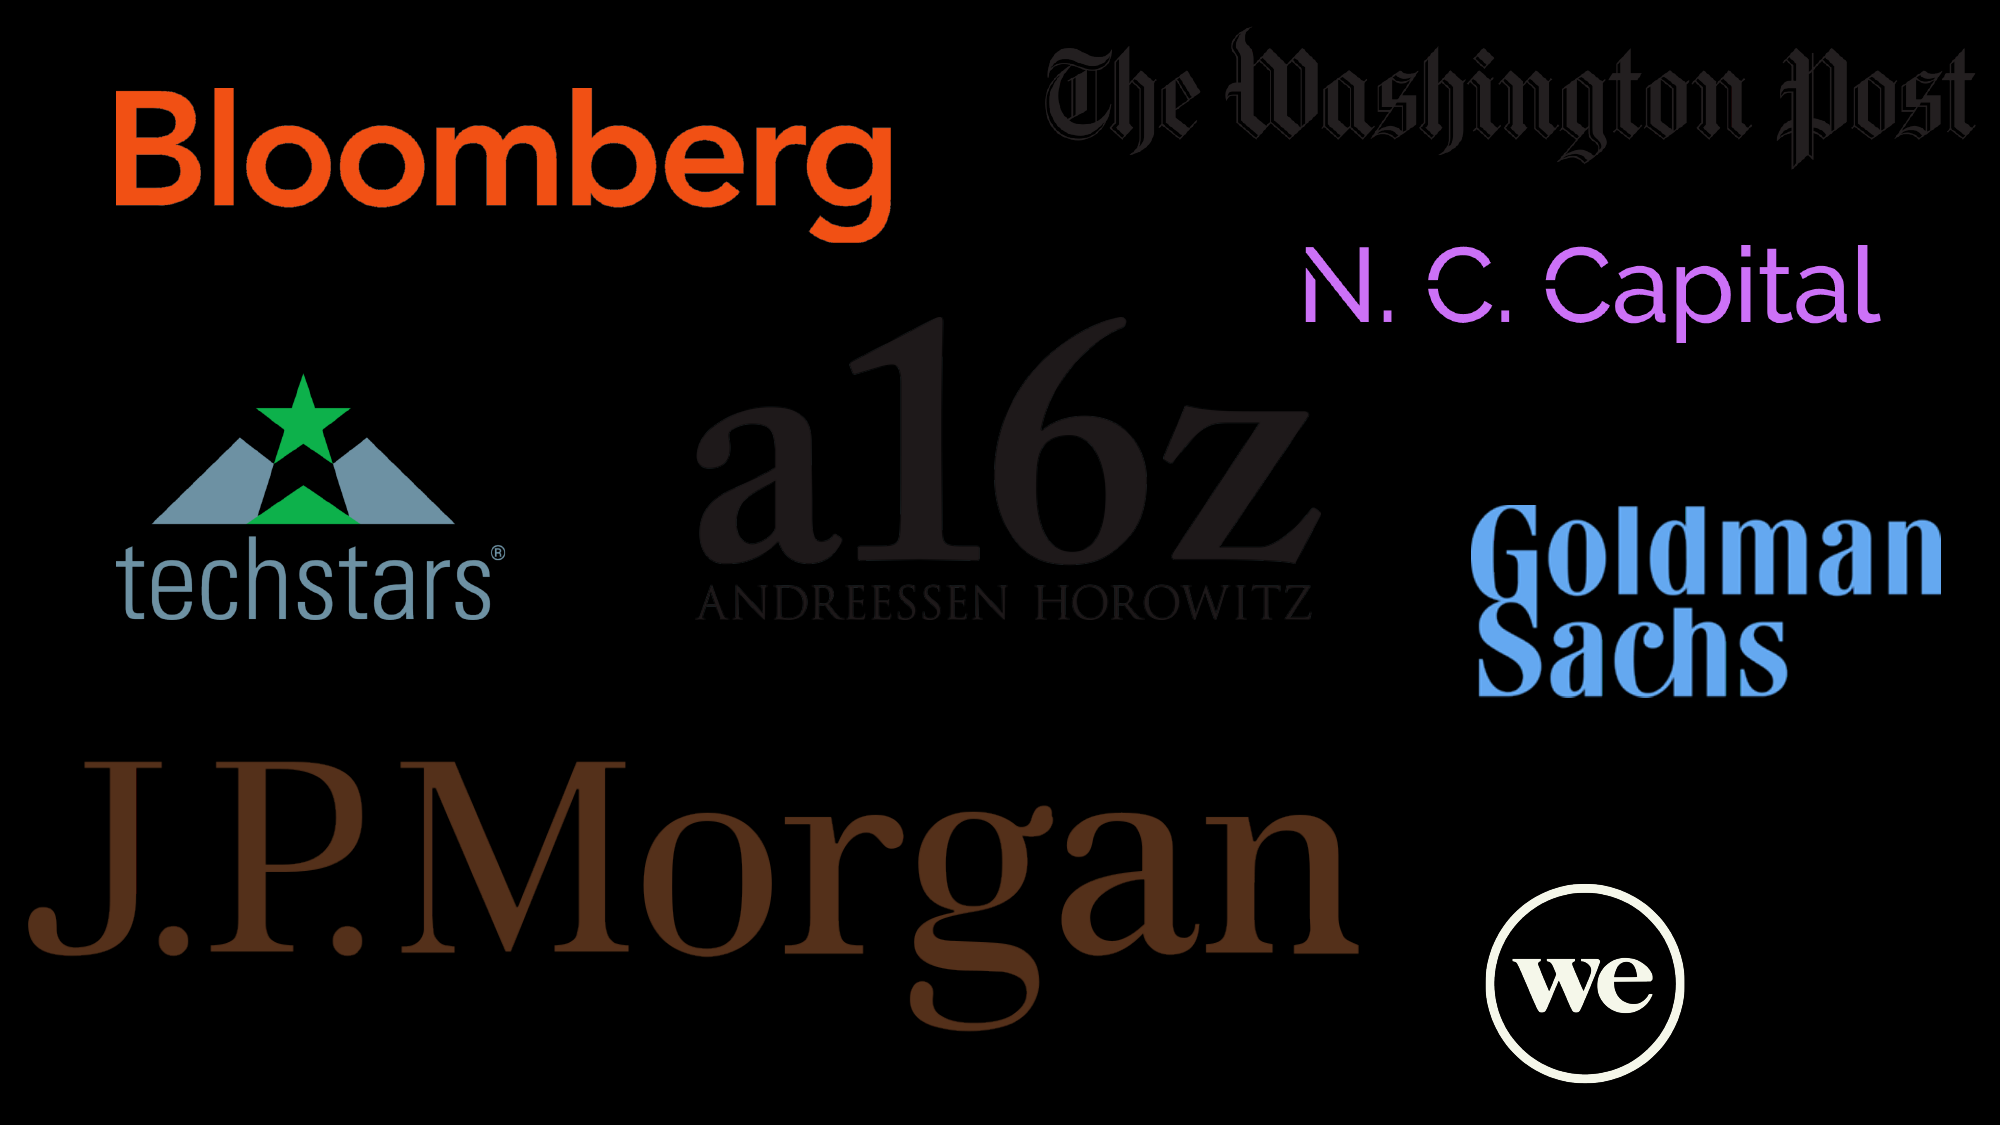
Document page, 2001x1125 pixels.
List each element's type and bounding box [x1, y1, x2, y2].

picture [1471, 505, 1941, 698]
picture [695, 221, 1898, 620]
picture [116, 88, 891, 243]
picture [28, 751, 1809, 1125]
picture [116, 373, 506, 620]
picture [1043, 24, 1976, 170]
